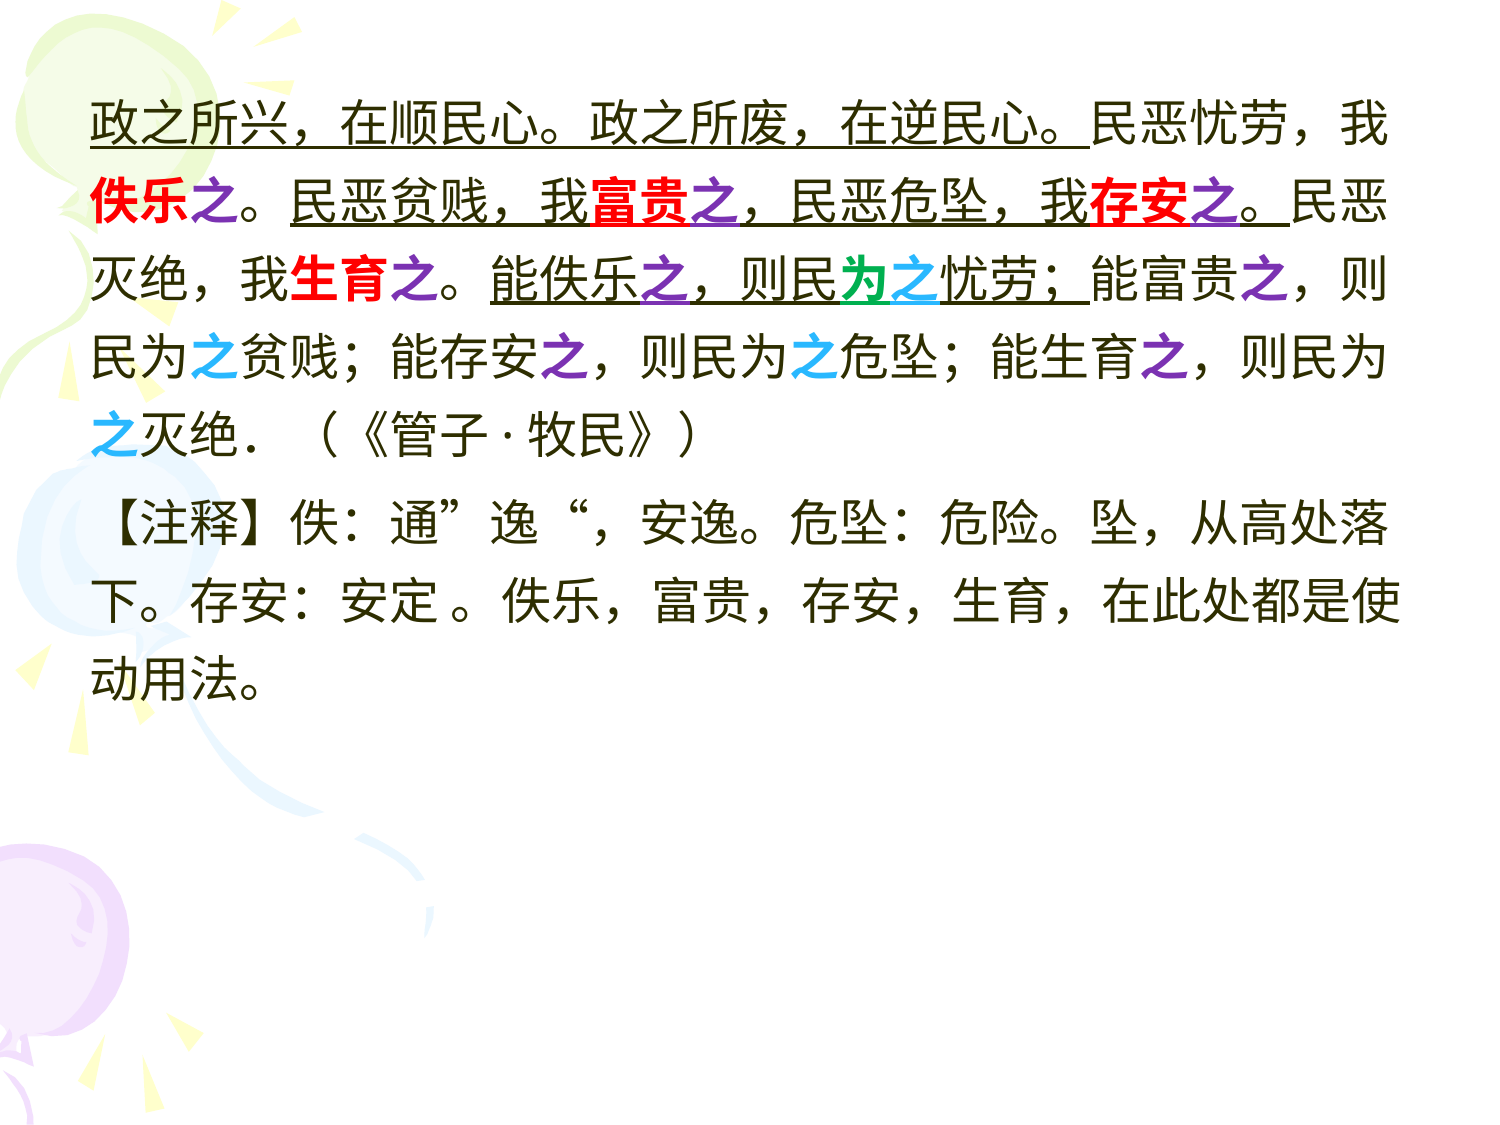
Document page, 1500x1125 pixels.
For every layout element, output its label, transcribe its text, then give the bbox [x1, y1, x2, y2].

list 政之所兴，在顺民心。政之所废，在逆民心。民恶忧劳，我佚乐之。民恶贫贱，我富贵之，民恶危坠，我存安之。民恶灭绝，我生育之。能佚乐之，则民为之忧劳；能富贵之，则民为之贫贱；能存安之，则民为之危坠；能生育之，则民为之灭绝．（《管子·牧民》） 【注释】佚：通”逸“，安逸。危坠：危险。坠，从高处落下。存安：安定 。佚乐，富贵，存安，生育，在此处都是使动用法。 [74, 65, 1426, 798]
